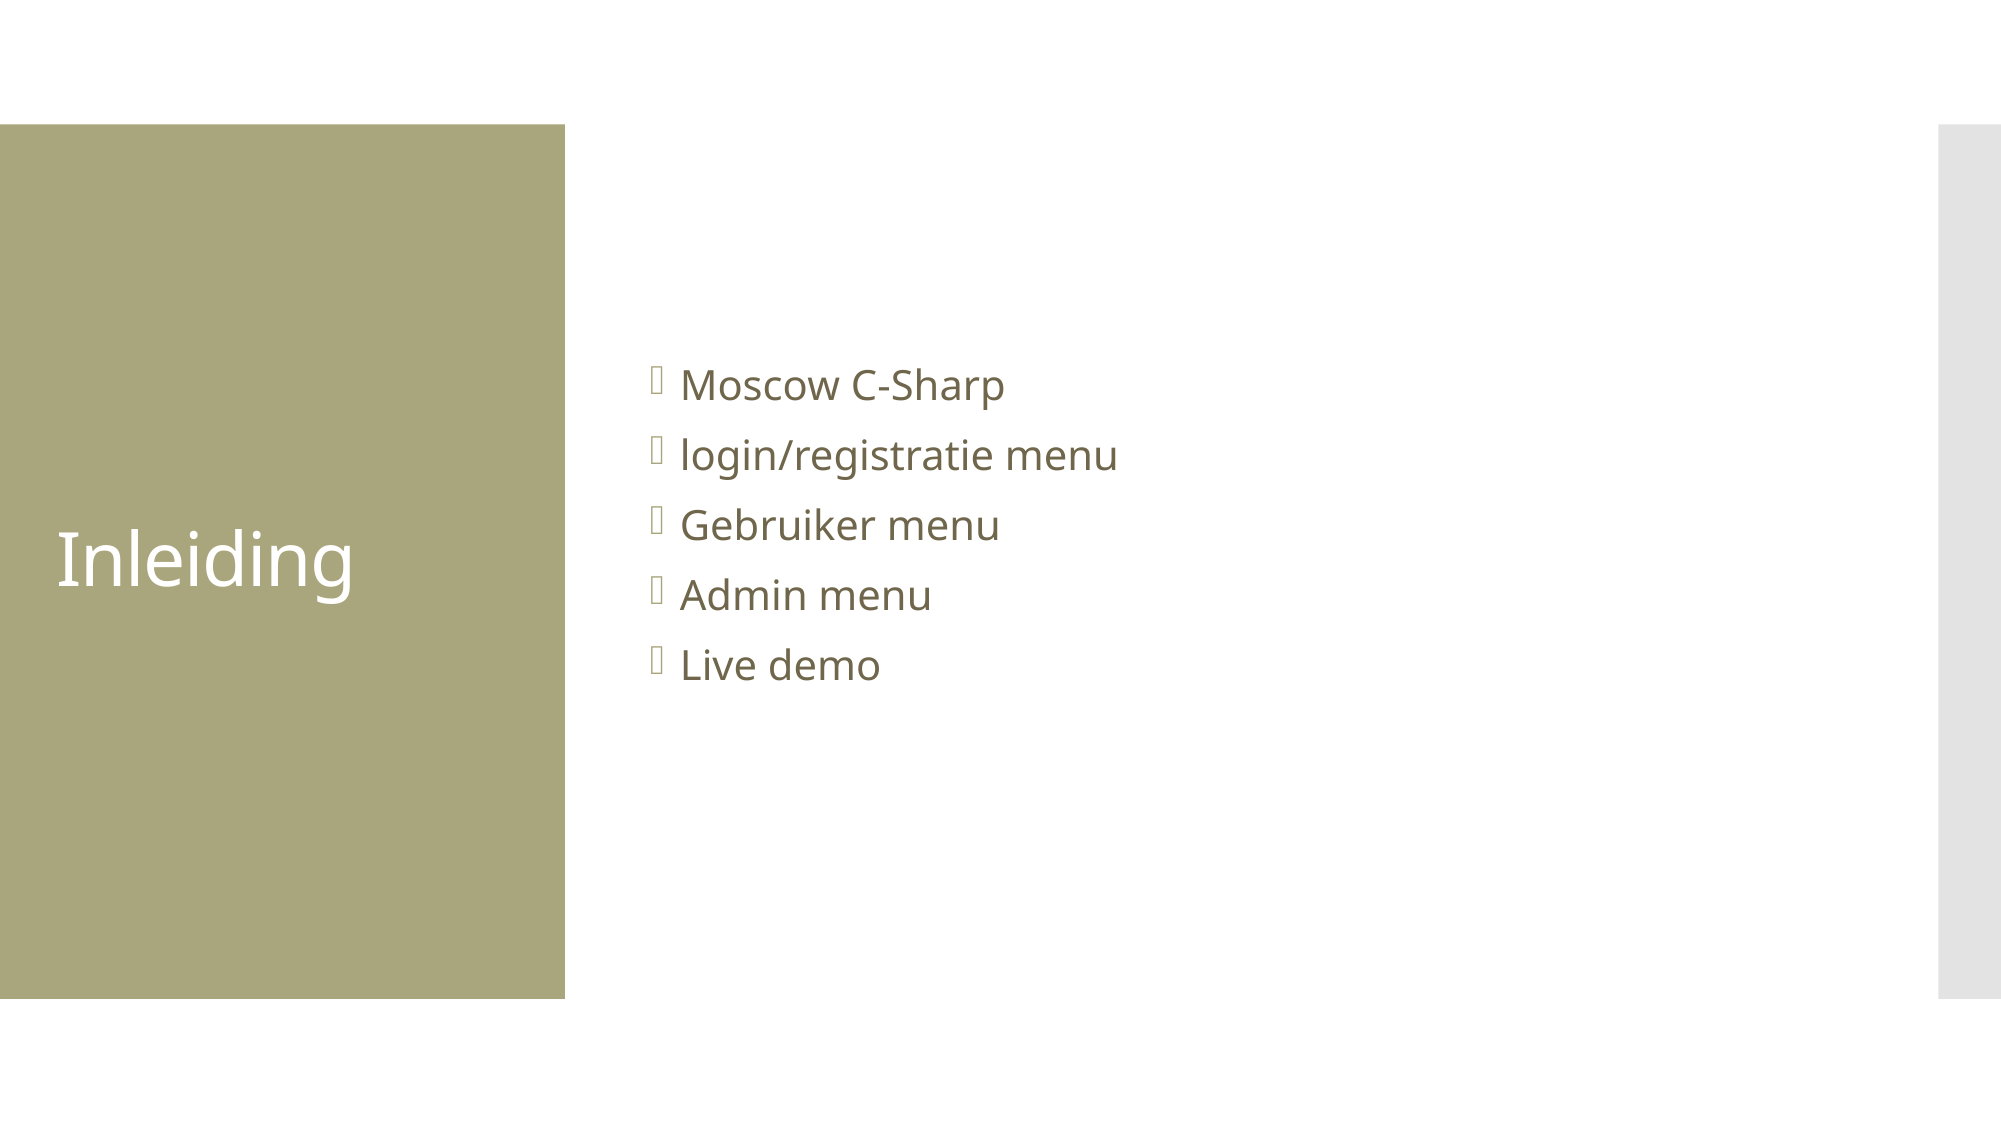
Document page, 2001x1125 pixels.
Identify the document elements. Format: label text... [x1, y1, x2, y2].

title Inleiding [41, 184, 525, 940]
list Moscow C-Sharp login/registratie menu Gebruiker menu Admin menu Live demo [634, 141, 1835, 982]
